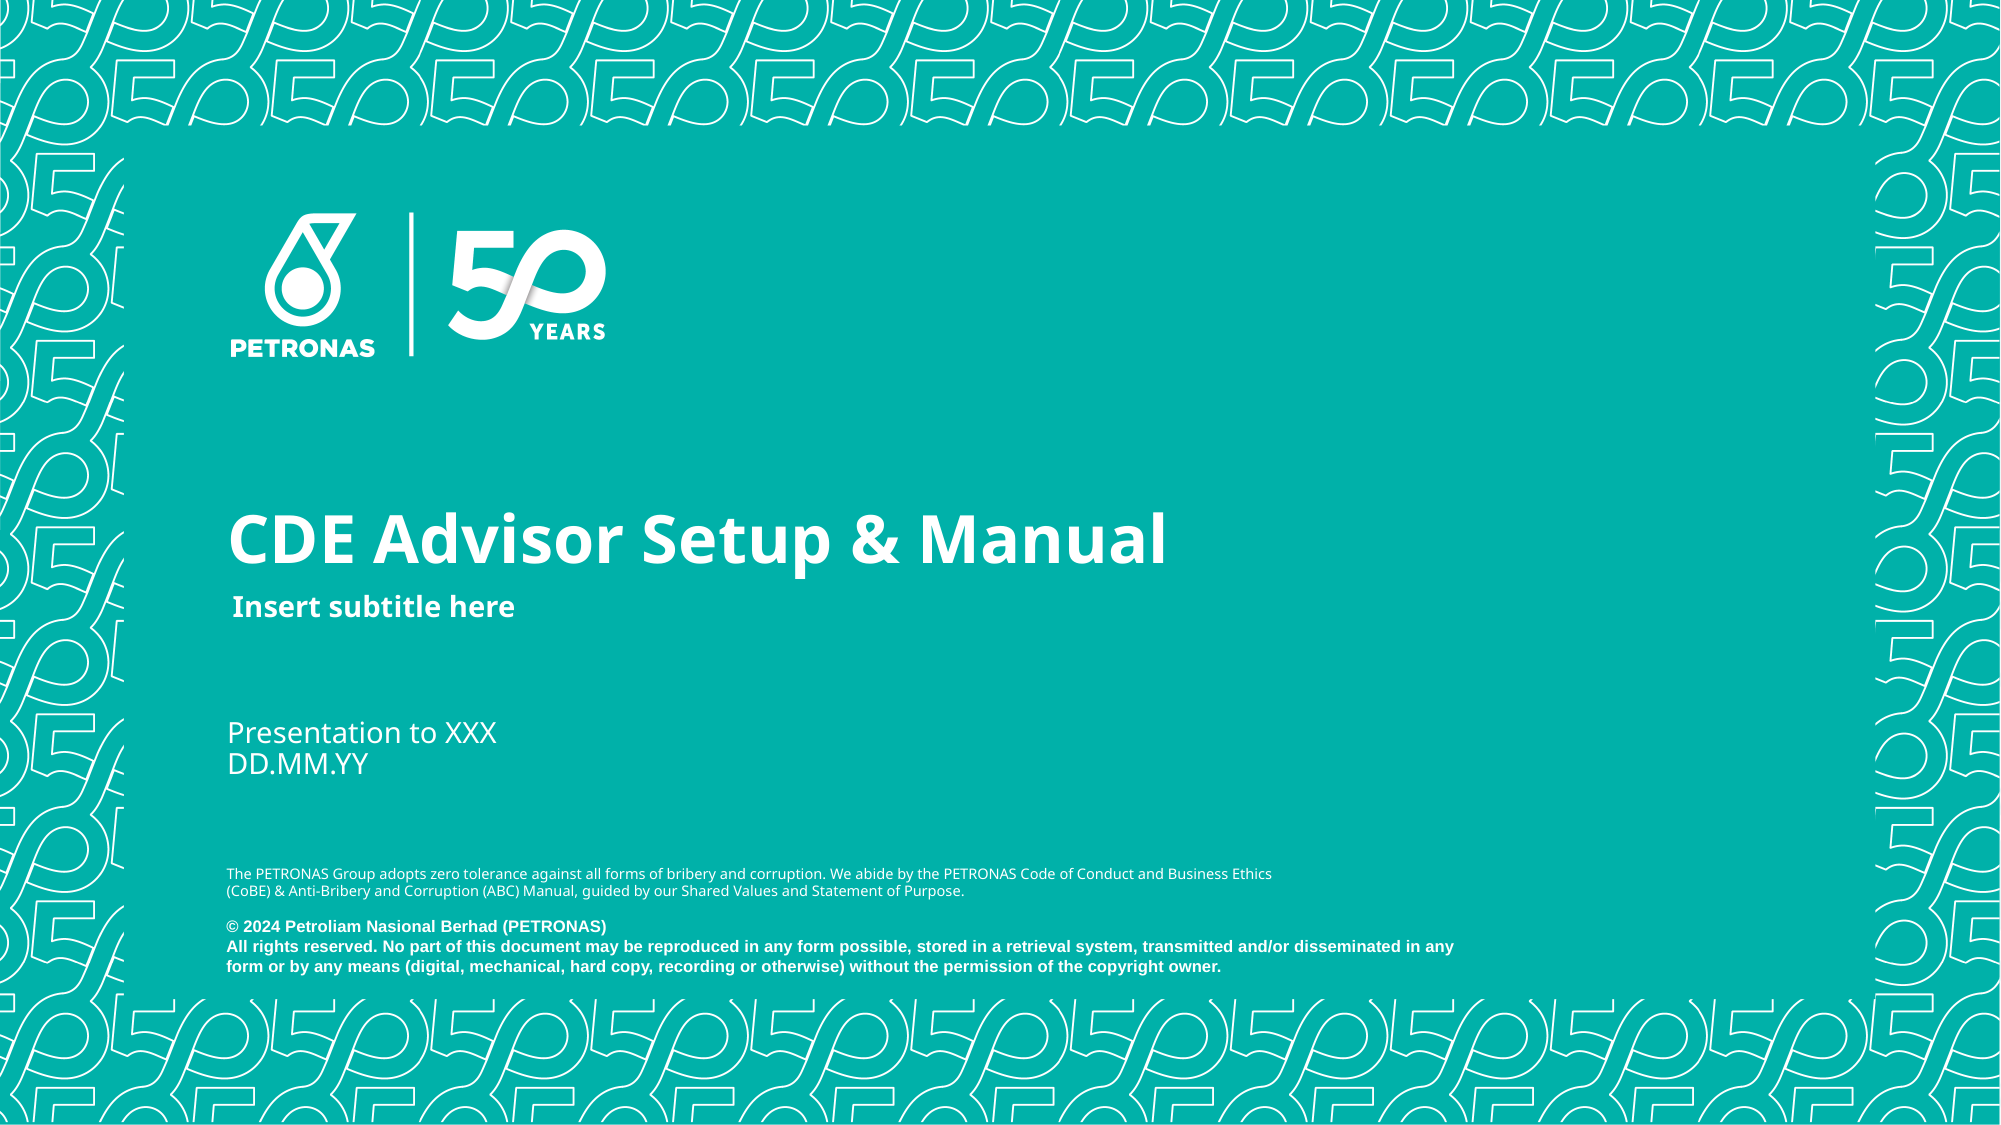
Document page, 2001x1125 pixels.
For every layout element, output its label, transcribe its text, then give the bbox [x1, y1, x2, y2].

subtitle Insert subtitle here [217, 585, 1377, 754]
list DD.MM.YY [212, 742, 424, 789]
picture [0, 0, 2001, 1125]
title CDE Advisor Setup & Manual [212, 299, 2000, 586]
list Presentation to XXX [212, 706, 939, 754]
